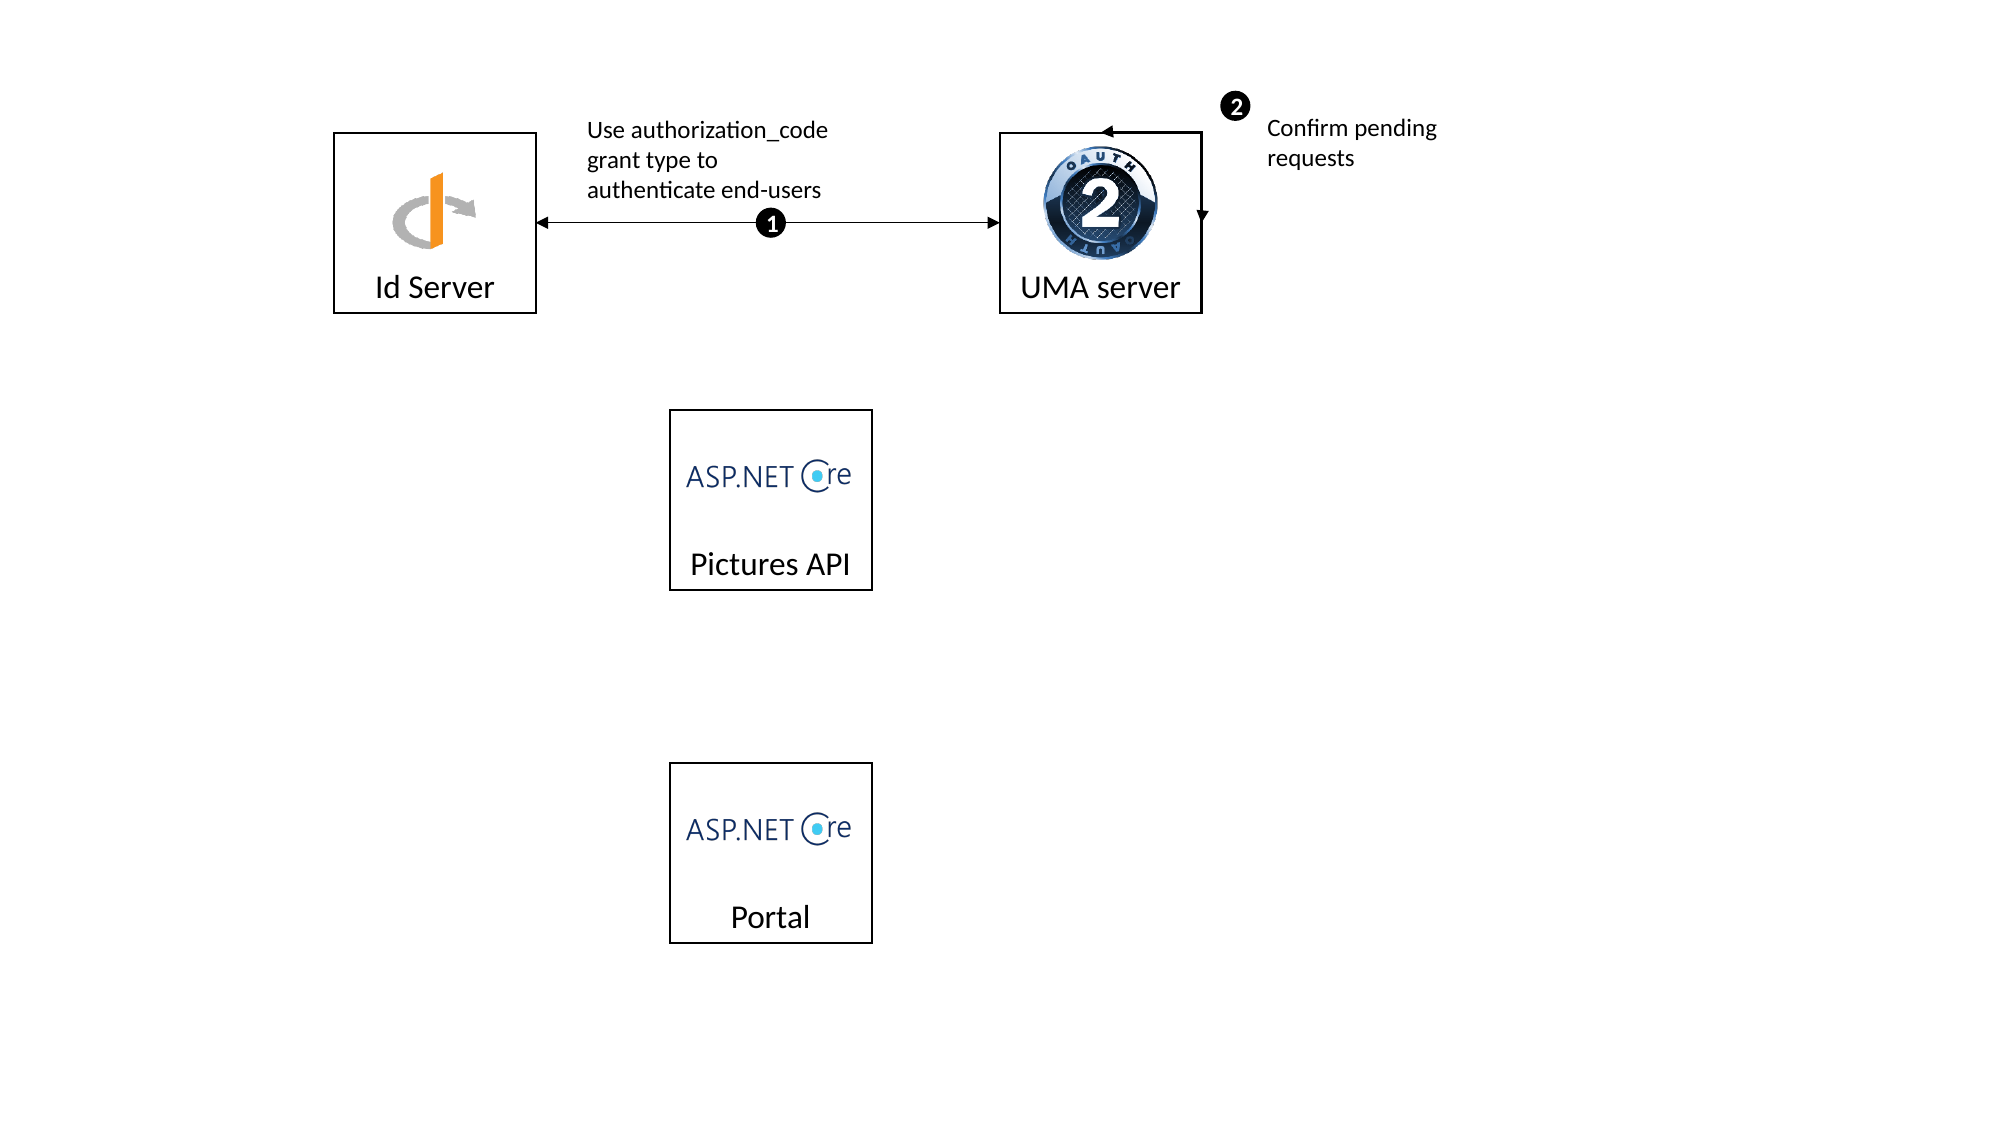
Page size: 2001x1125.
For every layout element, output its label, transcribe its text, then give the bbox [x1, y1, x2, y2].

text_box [670, 762, 872, 943]
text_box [999, 132, 1202, 313]
text_box 1 [755, 211, 786, 222]
text_box 1 [755, 223, 786, 238]
text_box 2 [1220, 90, 1251, 121]
text_box Confirm pending requests [1252, 104, 1543, 179]
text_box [670, 409, 872, 590]
text_box Use authorization_code grant type to authenticate end-users [572, 105, 863, 211]
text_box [334, 132, 536, 313]
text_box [1106, 127, 1197, 229]
